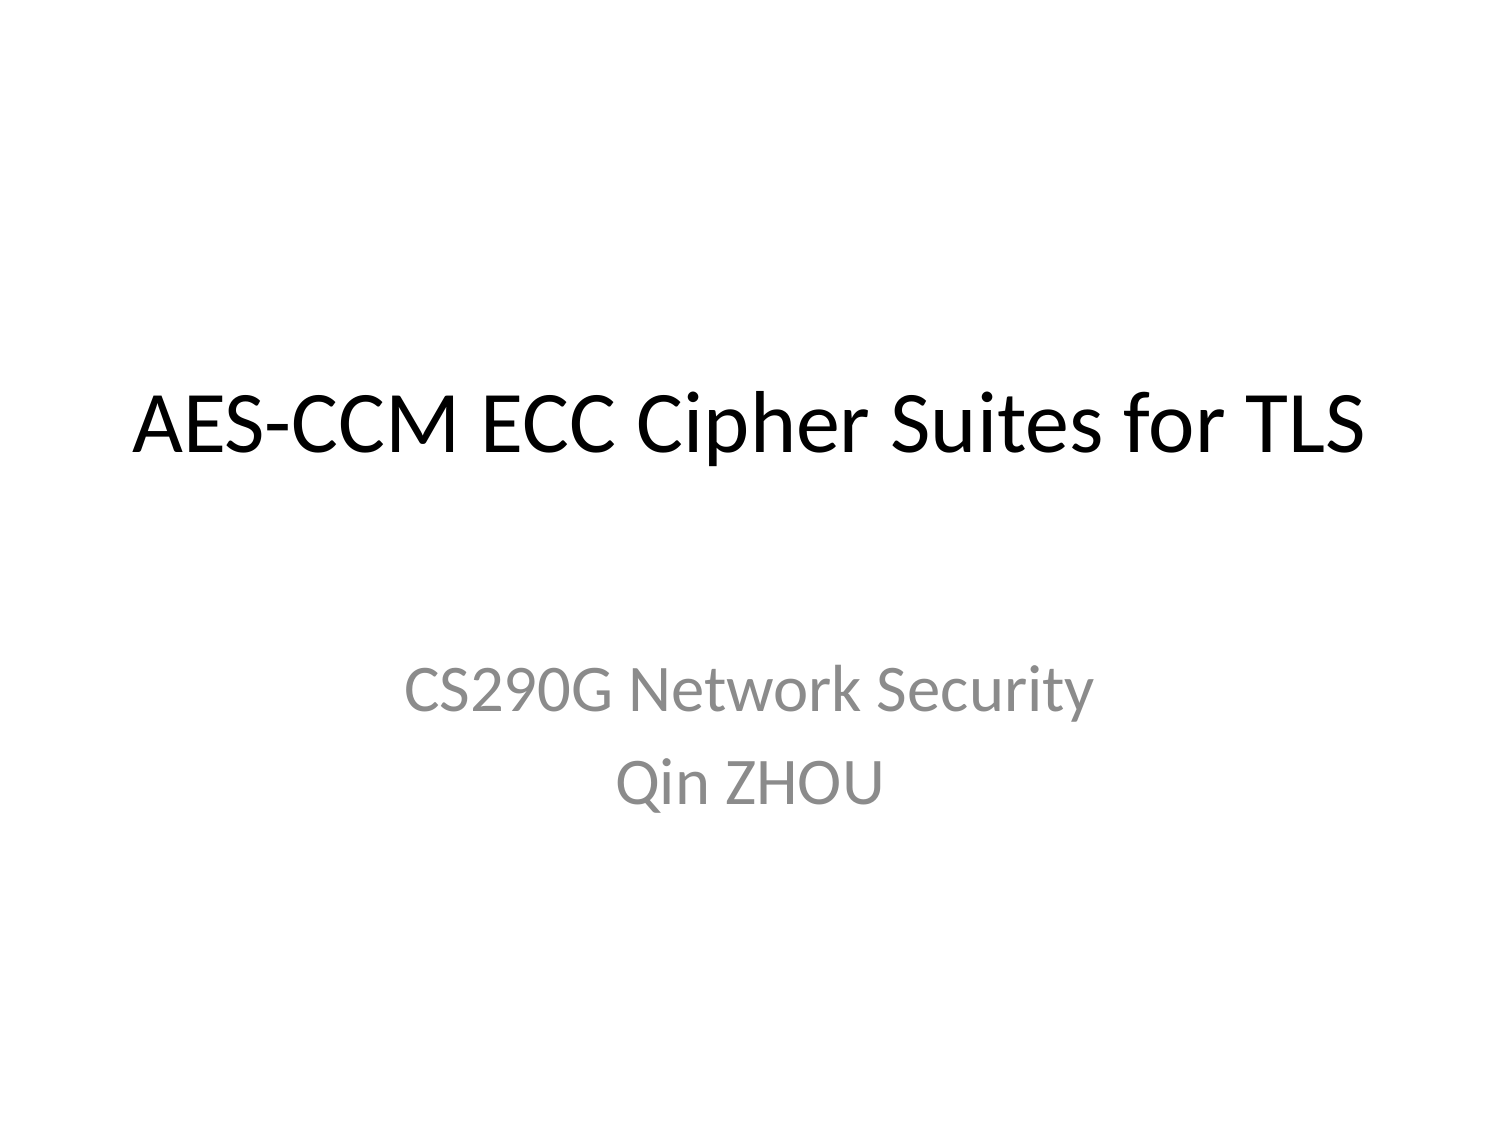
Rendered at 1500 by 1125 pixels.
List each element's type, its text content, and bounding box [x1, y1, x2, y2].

subtitle CS290G Network Security Qin ZHOU [225, 637, 1275, 925]
title AES-CCM ECC Cipher Suites for TLS [112, 349, 1388, 591]
